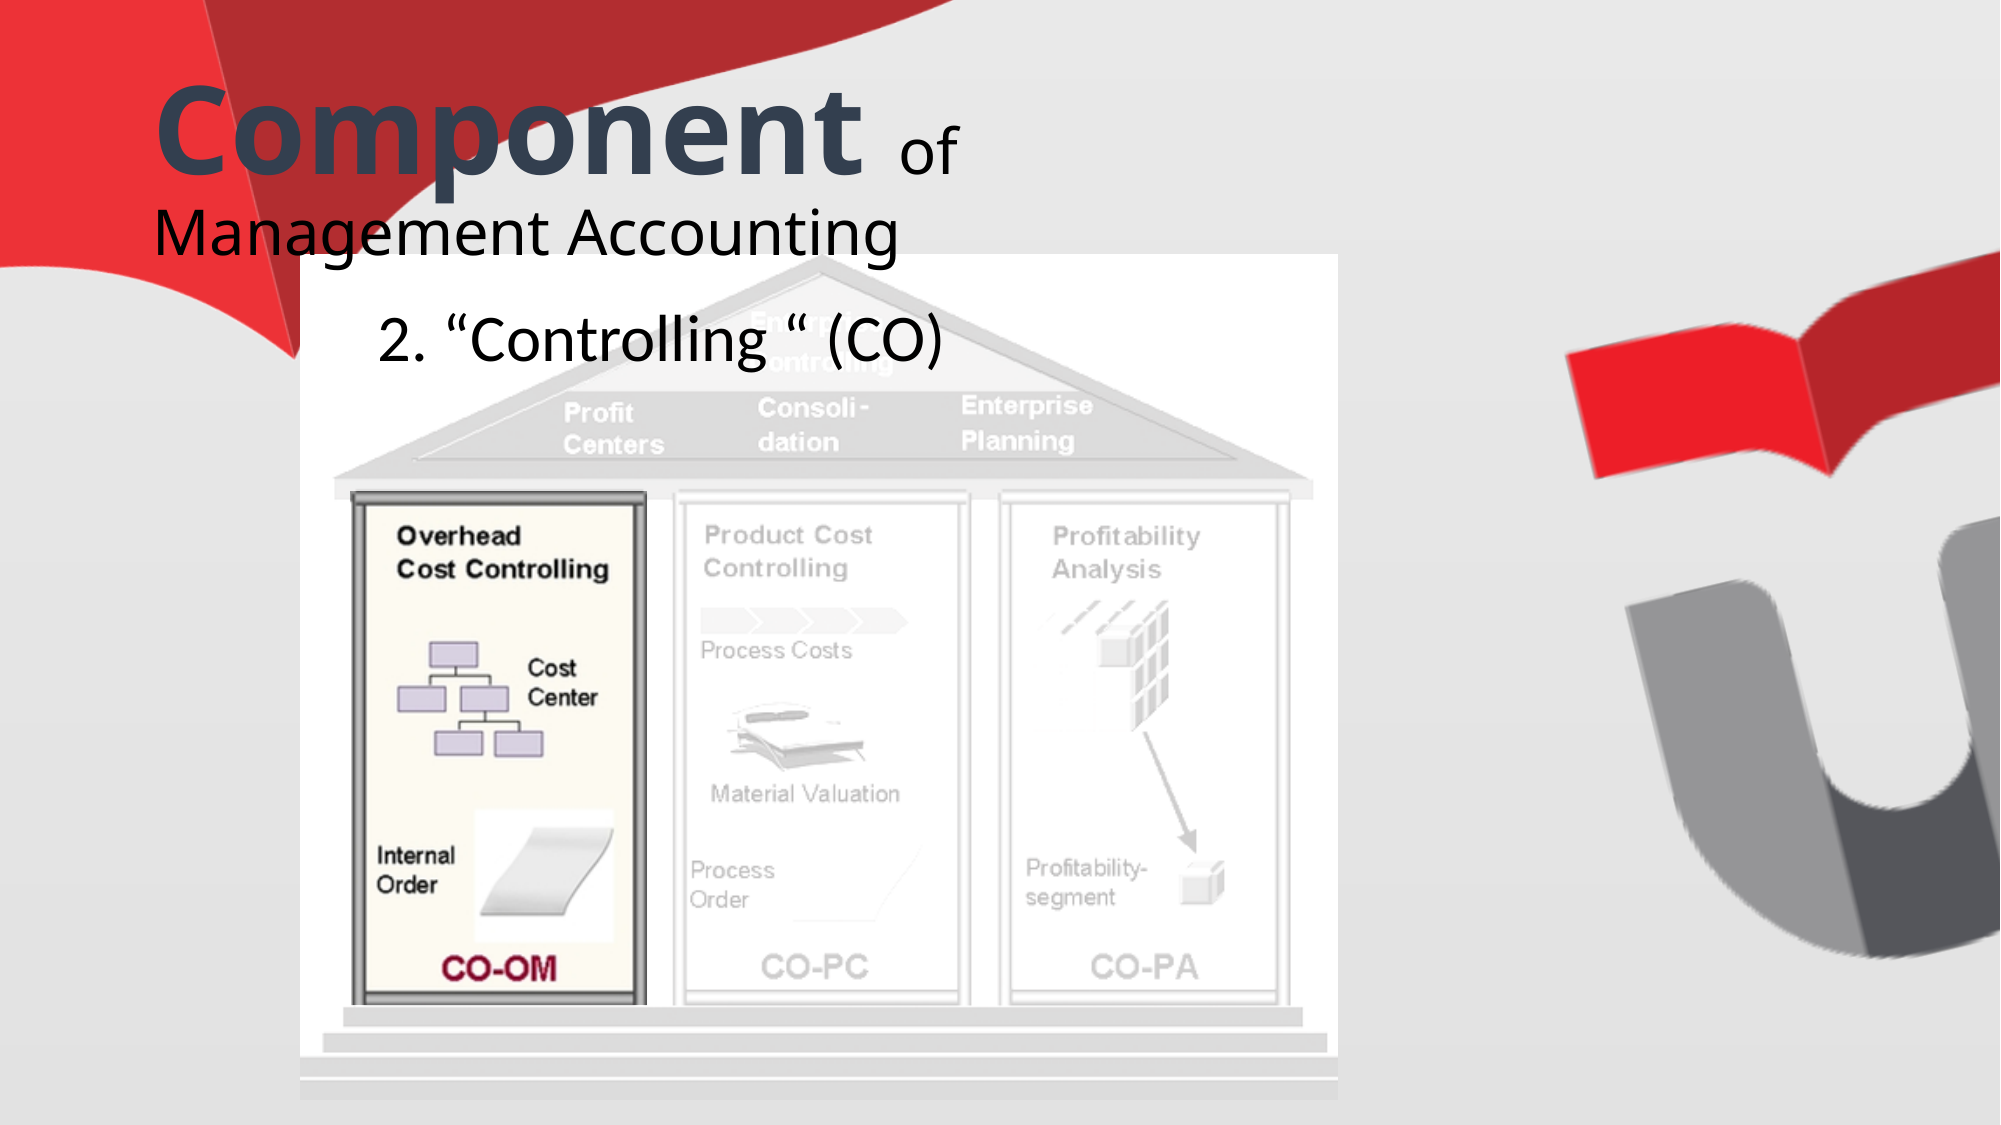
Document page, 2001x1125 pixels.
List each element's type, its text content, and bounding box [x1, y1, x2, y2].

picture [0, 0, 1338, 1100]
picture [1520, 232, 2001, 1028]
title Component of Management Accounting [137, 59, 1863, 278]
